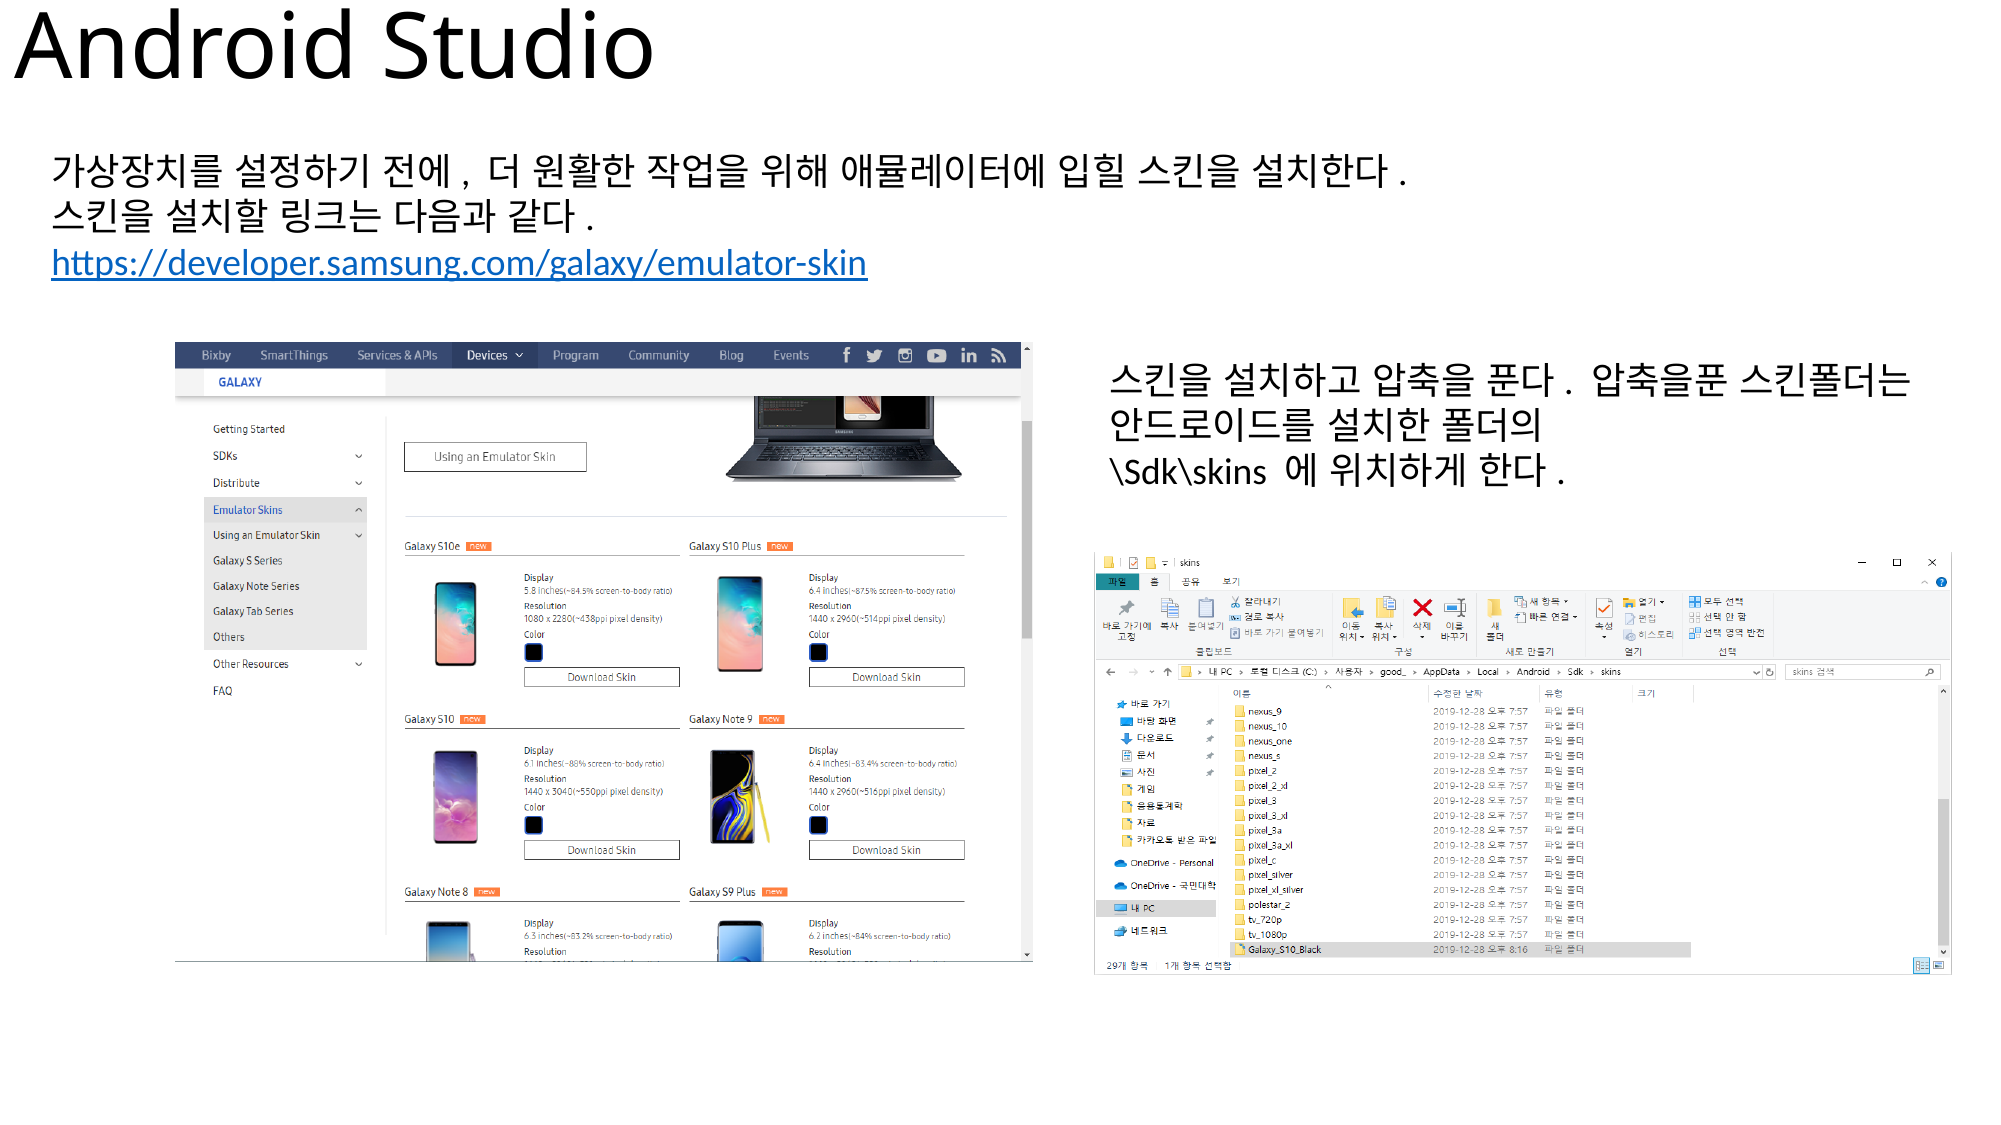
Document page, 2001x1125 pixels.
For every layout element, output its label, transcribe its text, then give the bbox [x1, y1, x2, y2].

title Android Studio [0, 0, 1725, 158]
text_box 스킨을 설치하고 압축을 푼다. 압축을푼 스킨폴더는 안드로이드를 설치한 폴더의 \Sdk\skins 에 위치하게 한다. [1094, 349, 1962, 500]
text_box 가상장치를 설정하기 전에, 더 원활한 작업을 위해 애뮬레이터에 입힐 스킨을 설치한다. 스킨을 설치할 링크는 다음과 같다. https://developer.samsung.com/galaxy/emulator-skin [36, 140, 1665, 291]
picture [1094, 552, 1952, 975]
picture [175, 342, 1033, 962]
